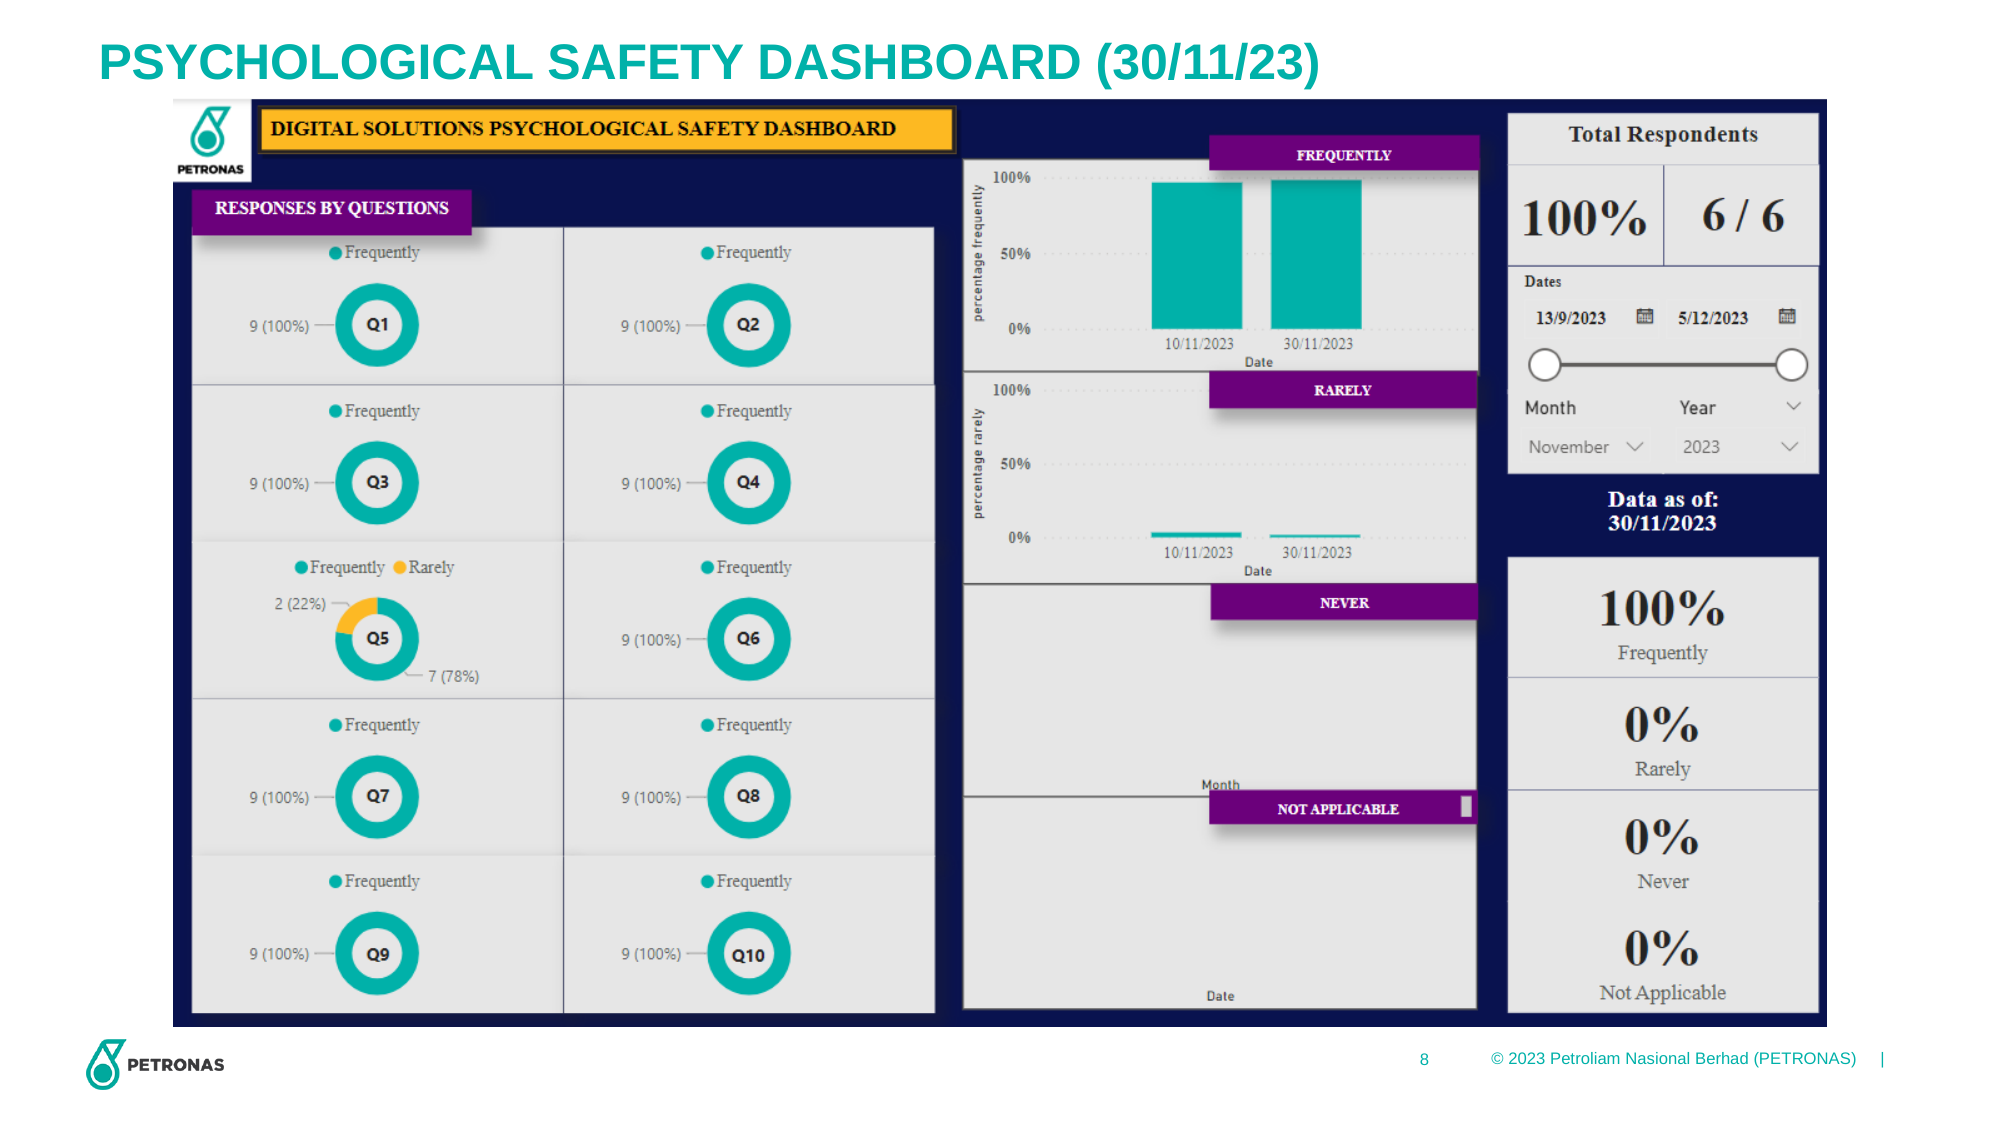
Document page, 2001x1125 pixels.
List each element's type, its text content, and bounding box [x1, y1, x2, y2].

text_box PSYCHOLOGICAL SAFETY DASHBOARD (30/11/23) [83, 28, 1442, 151]
picture [172, 97, 1827, 1027]
text_box 8 [1390, 1040, 1430, 1077]
picture [86, 1039, 224, 1090]
